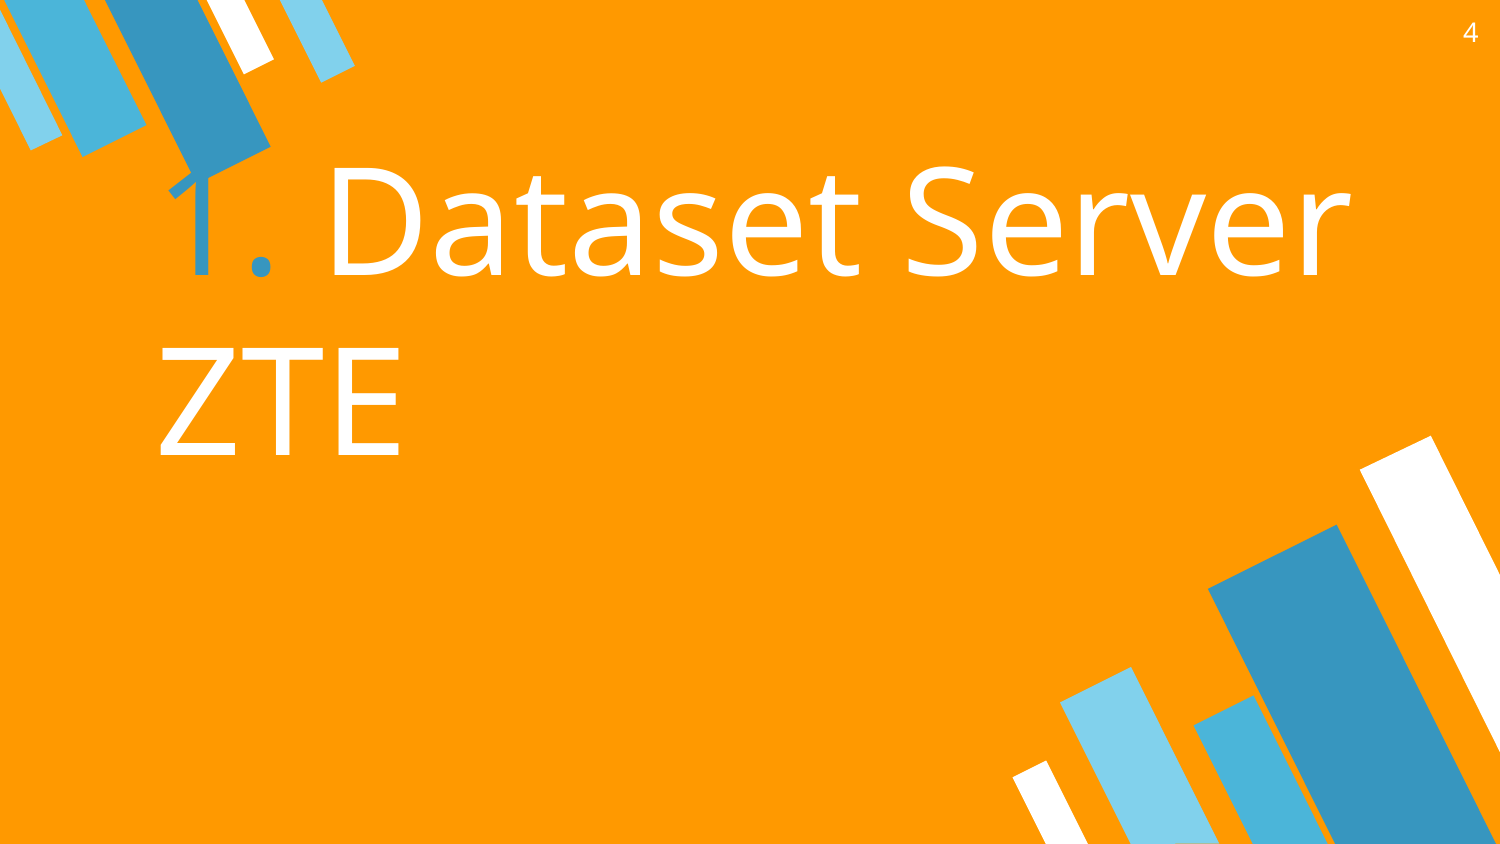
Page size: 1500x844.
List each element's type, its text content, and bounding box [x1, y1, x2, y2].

slide_number 4 [1403, 0, 1494, 65]
title 1. Dataset Server ZTE [140, 310, 1500, 501]
